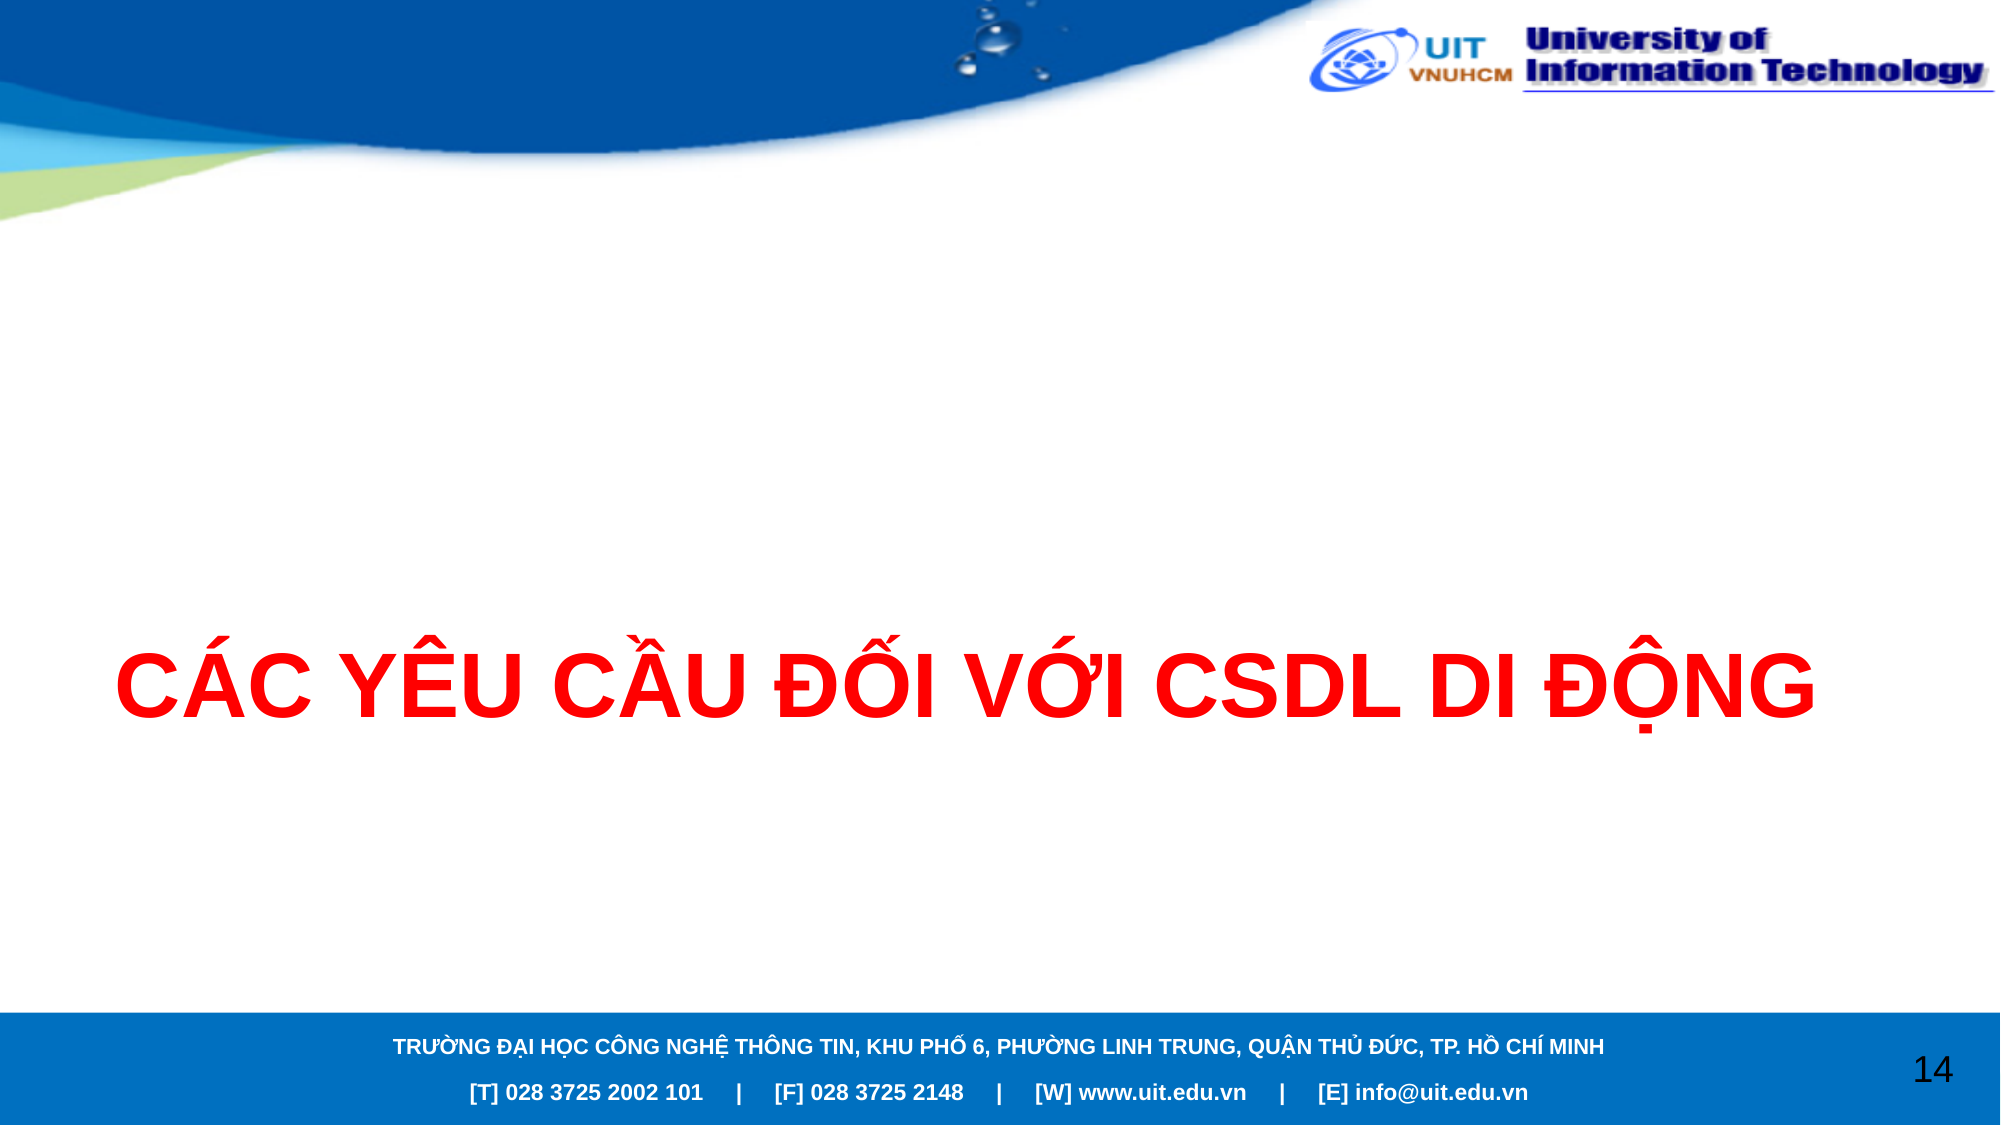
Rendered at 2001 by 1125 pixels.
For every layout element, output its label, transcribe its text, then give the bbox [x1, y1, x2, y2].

picture [0, 0, 2001, 1125]
title CÁC YÊU CẦU ĐỐI VỚI CSDL DI ĐỘNG [99, 587, 1900, 775]
